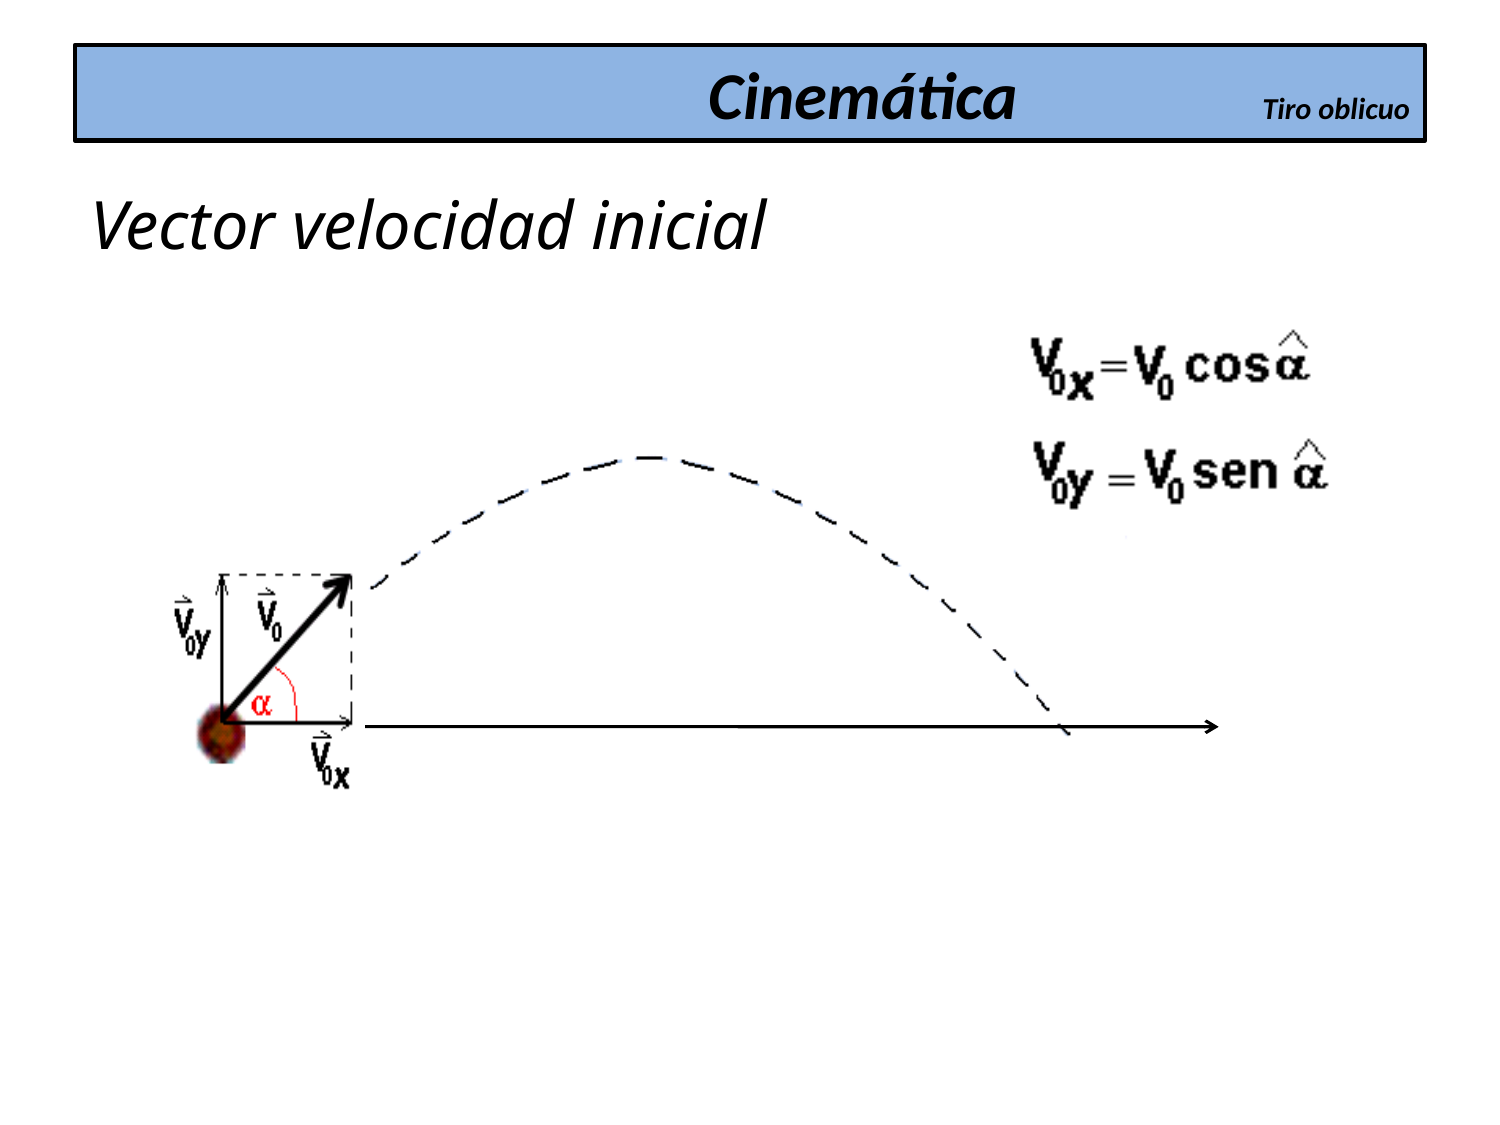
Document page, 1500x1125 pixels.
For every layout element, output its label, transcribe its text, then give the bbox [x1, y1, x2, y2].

title Cinemática Tiro oblicuo [75, 45, 1425, 141]
picture [163, 292, 1383, 798]
list Vector velocidad inicial [75, 175, 1425, 317]
